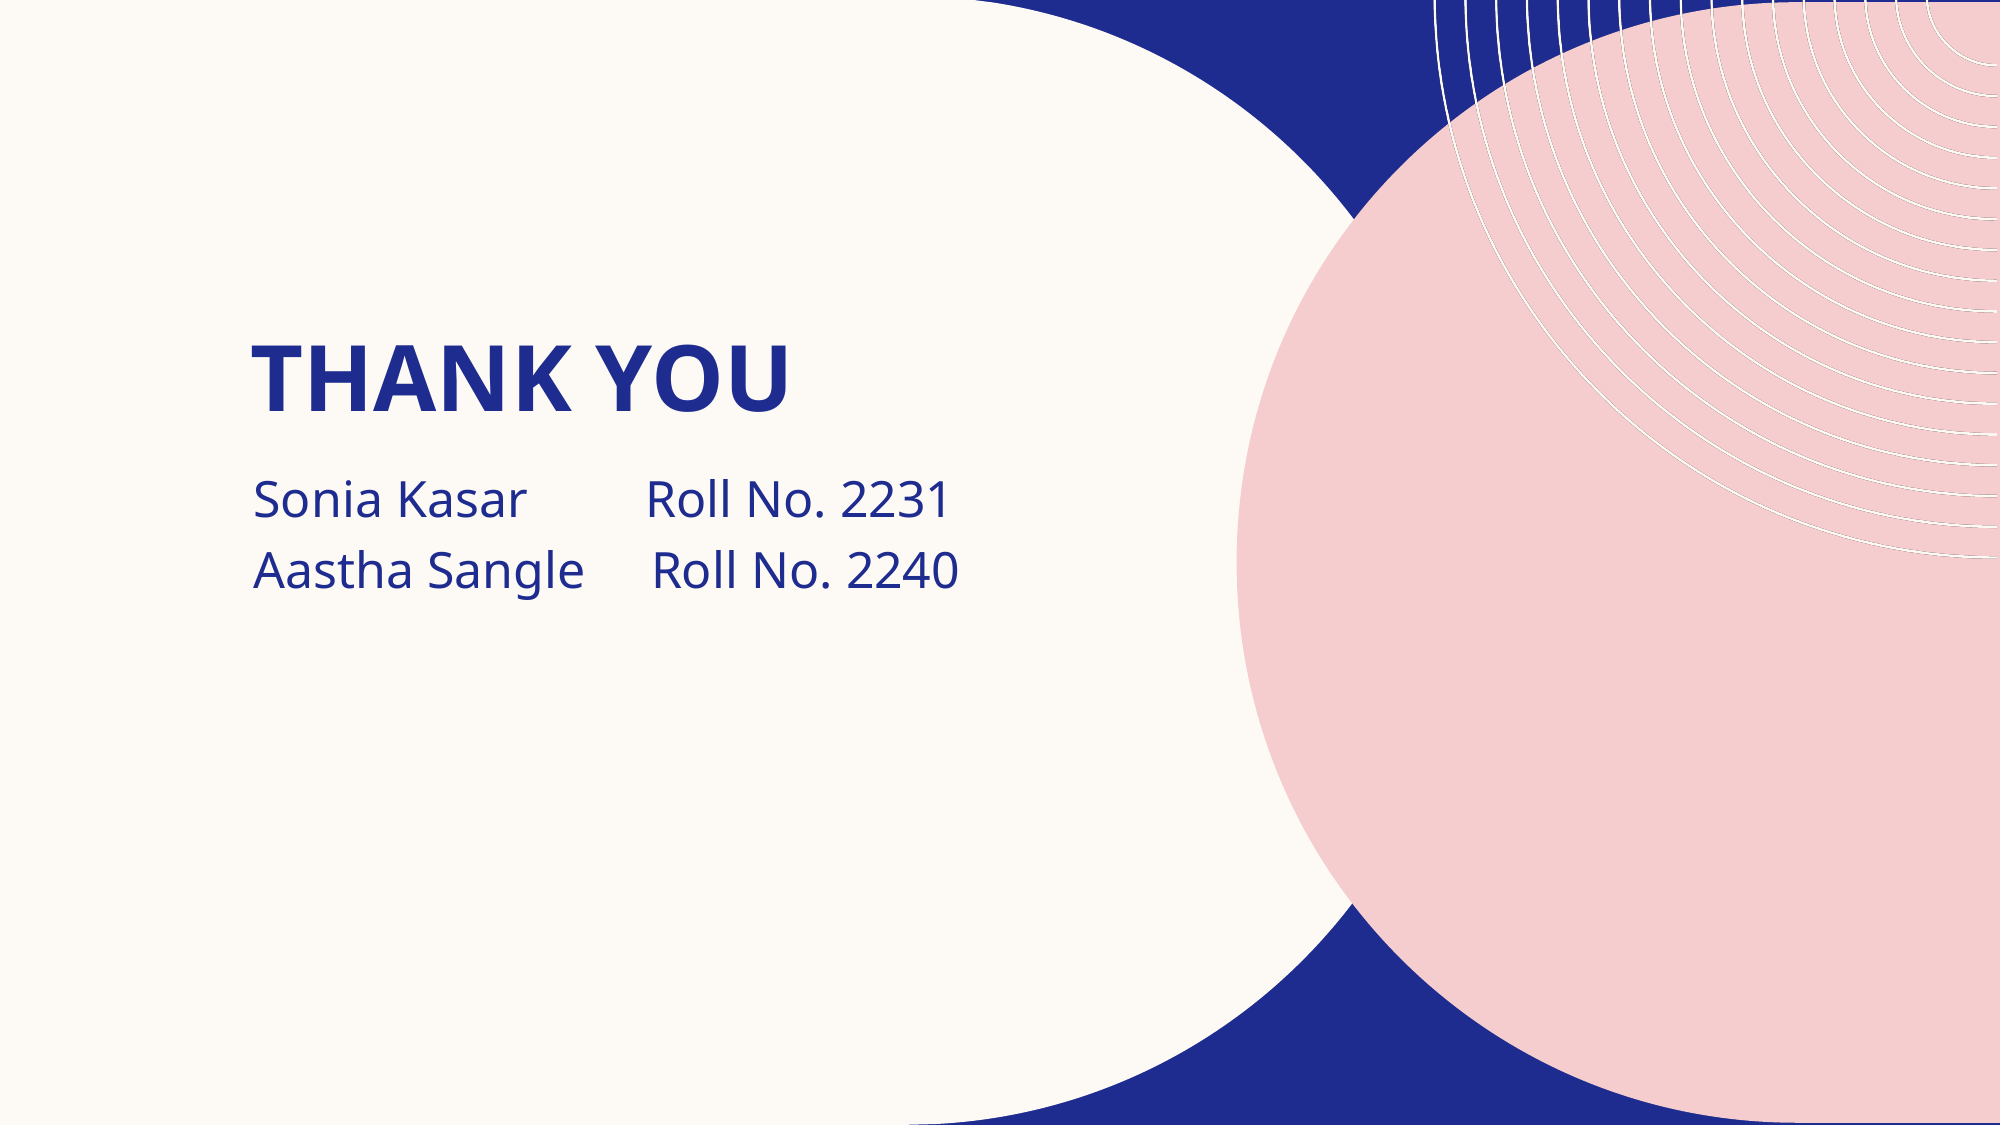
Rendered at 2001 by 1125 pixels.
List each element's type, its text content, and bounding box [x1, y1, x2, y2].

picture [1433, 0, 1997, 559]
title THANK YOU [250, 323, 935, 434]
subtitle Sonia Kasar Roll No. 2231 Aastha Sangle Roll No. 2240 [253, 467, 1000, 824]
